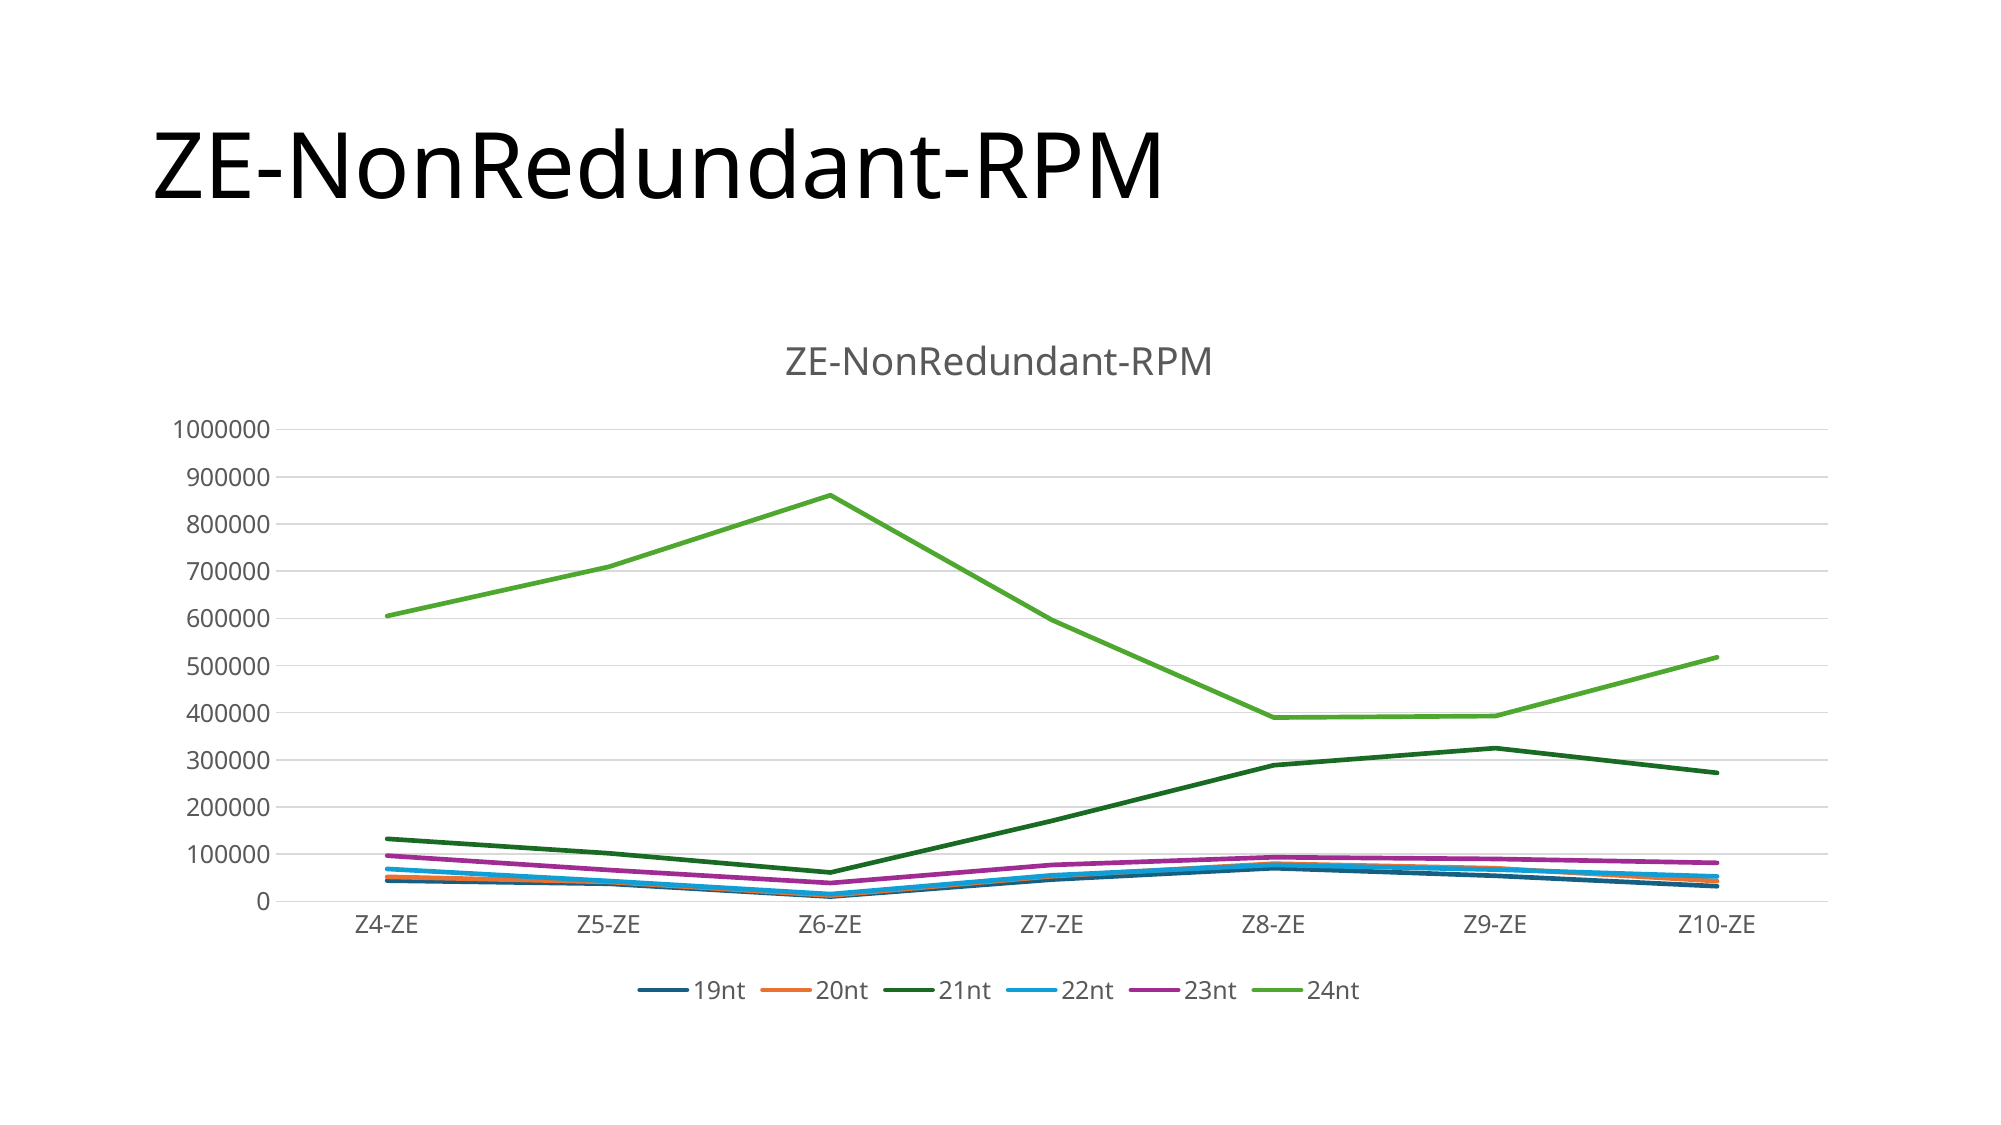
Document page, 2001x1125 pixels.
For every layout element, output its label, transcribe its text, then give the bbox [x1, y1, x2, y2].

title ZE-NonRedundant-RPM [137, 59, 1863, 278]
chart [136, 298, 1863, 1014]
